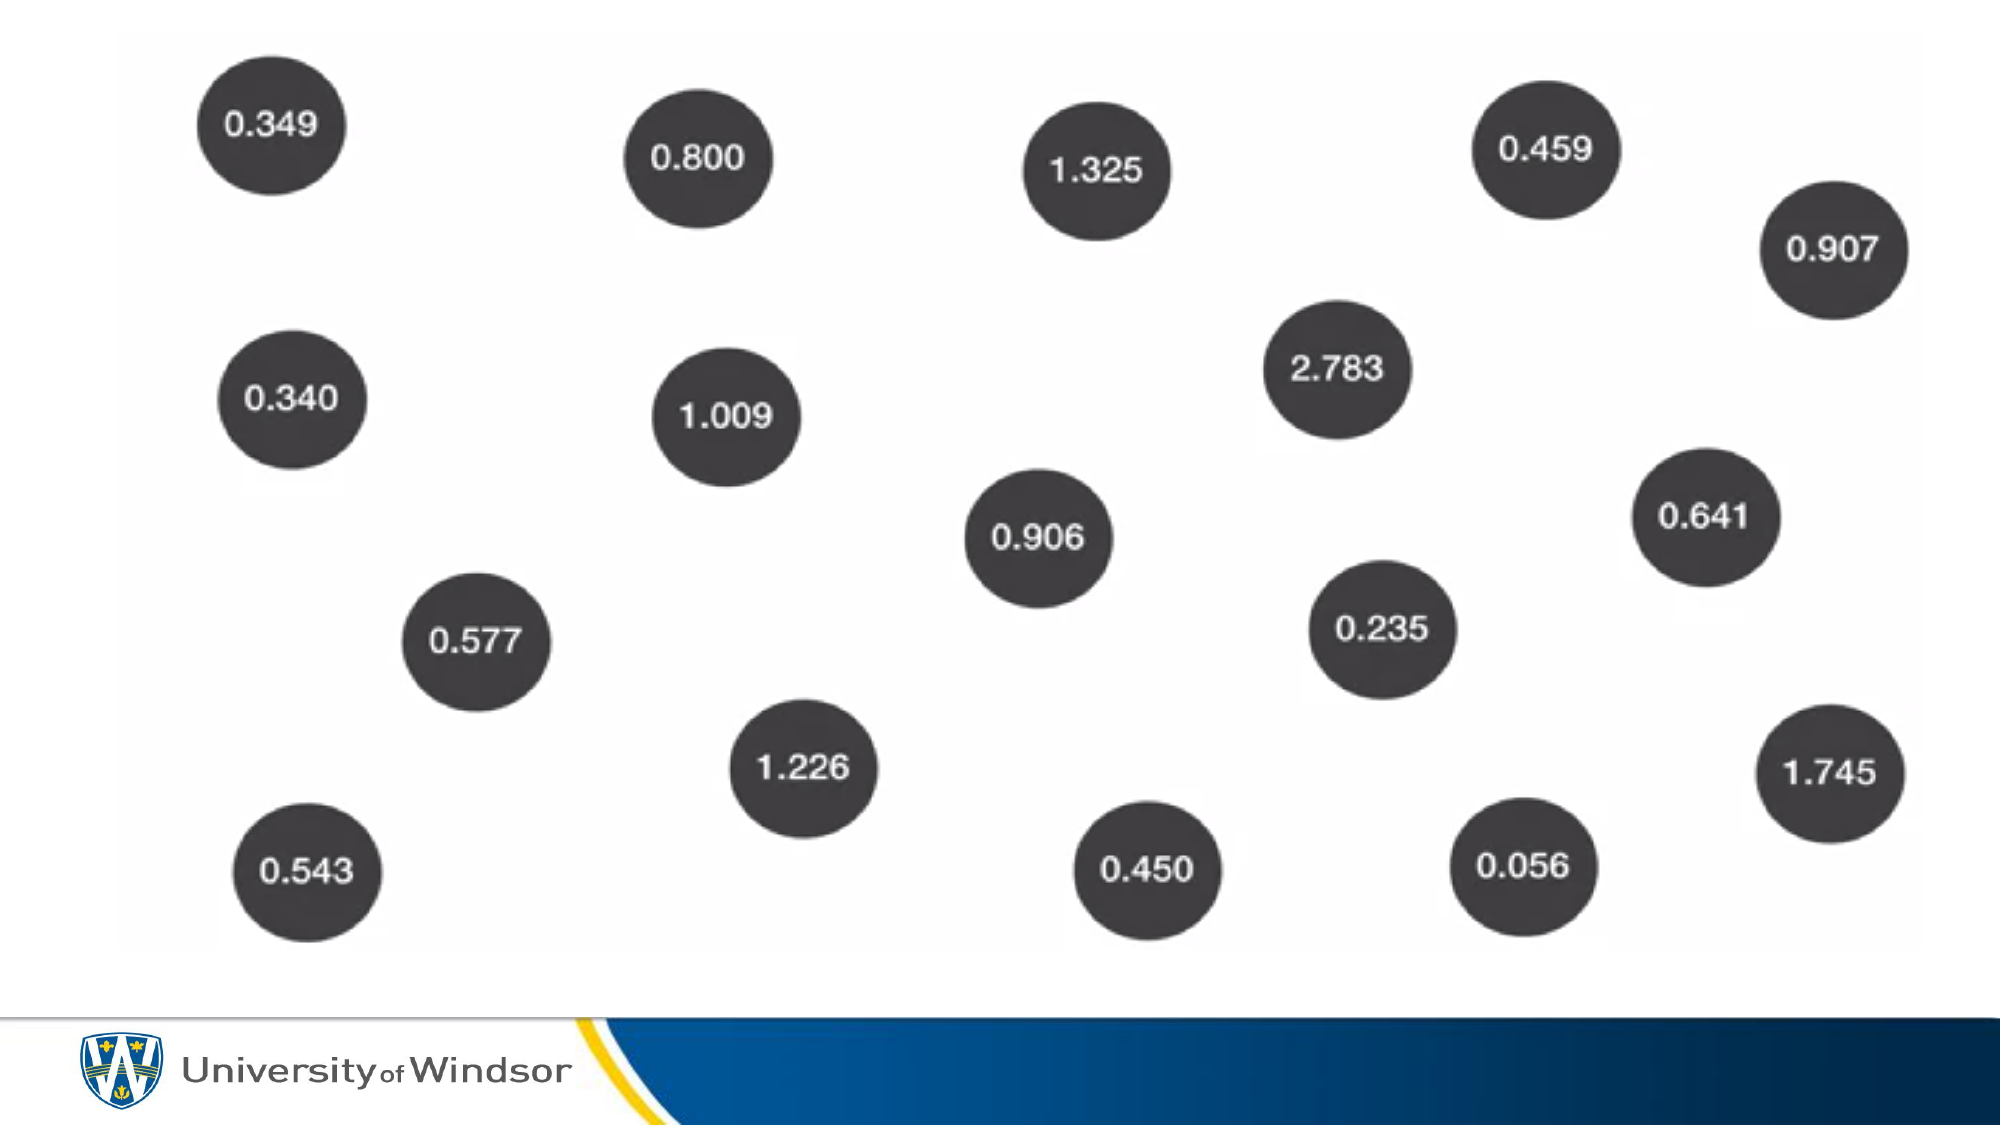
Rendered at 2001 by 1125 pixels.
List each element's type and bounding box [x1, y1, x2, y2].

picture [0, 1017, 2000, 1125]
picture [117, 29, 1923, 980]
